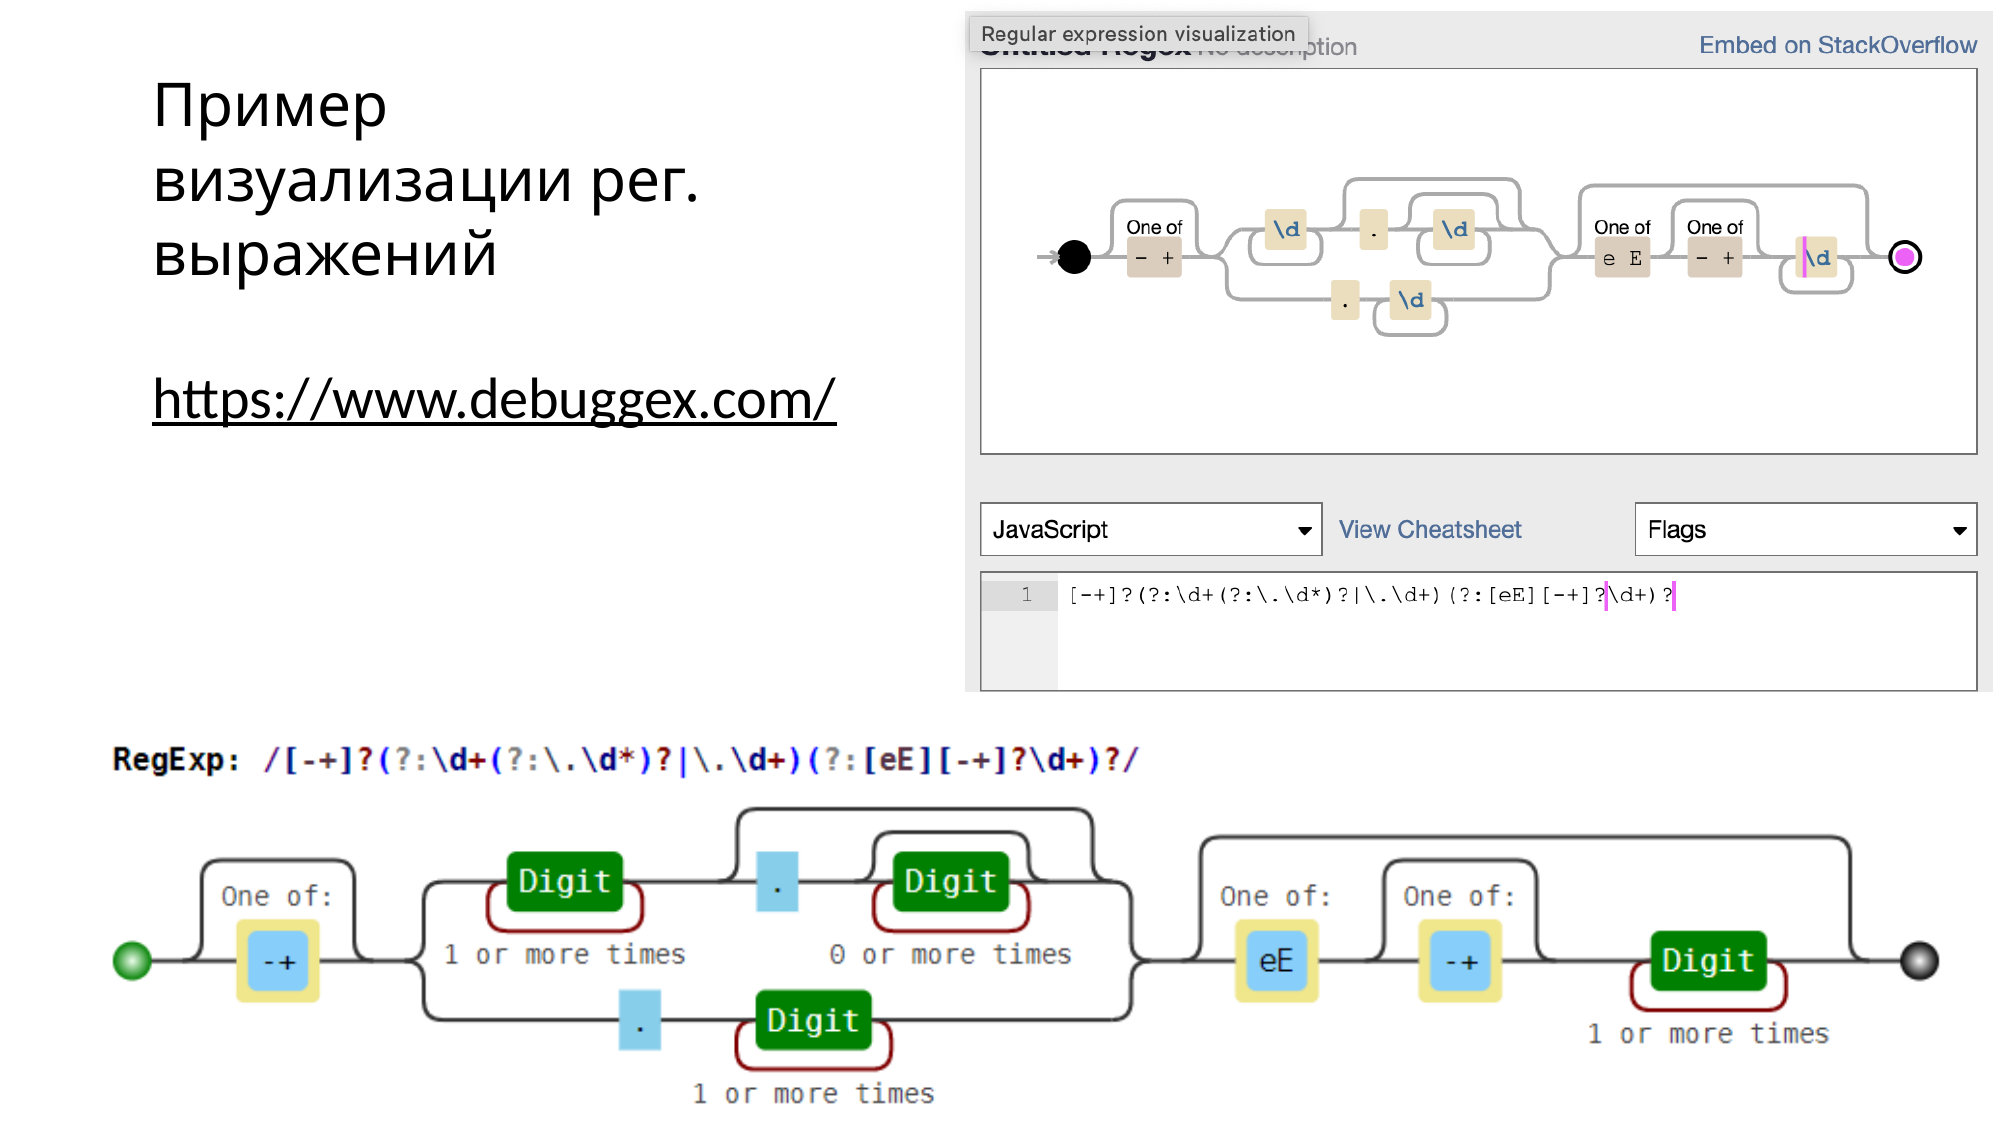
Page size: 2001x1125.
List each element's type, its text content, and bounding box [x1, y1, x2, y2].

picture [951, 0, 2000, 692]
picture [98, 732, 1951, 1119]
list https://www.debuggex.com/ [137, 360, 921, 468]
title Пример визуализации рег. выражений [137, 59, 773, 298]
